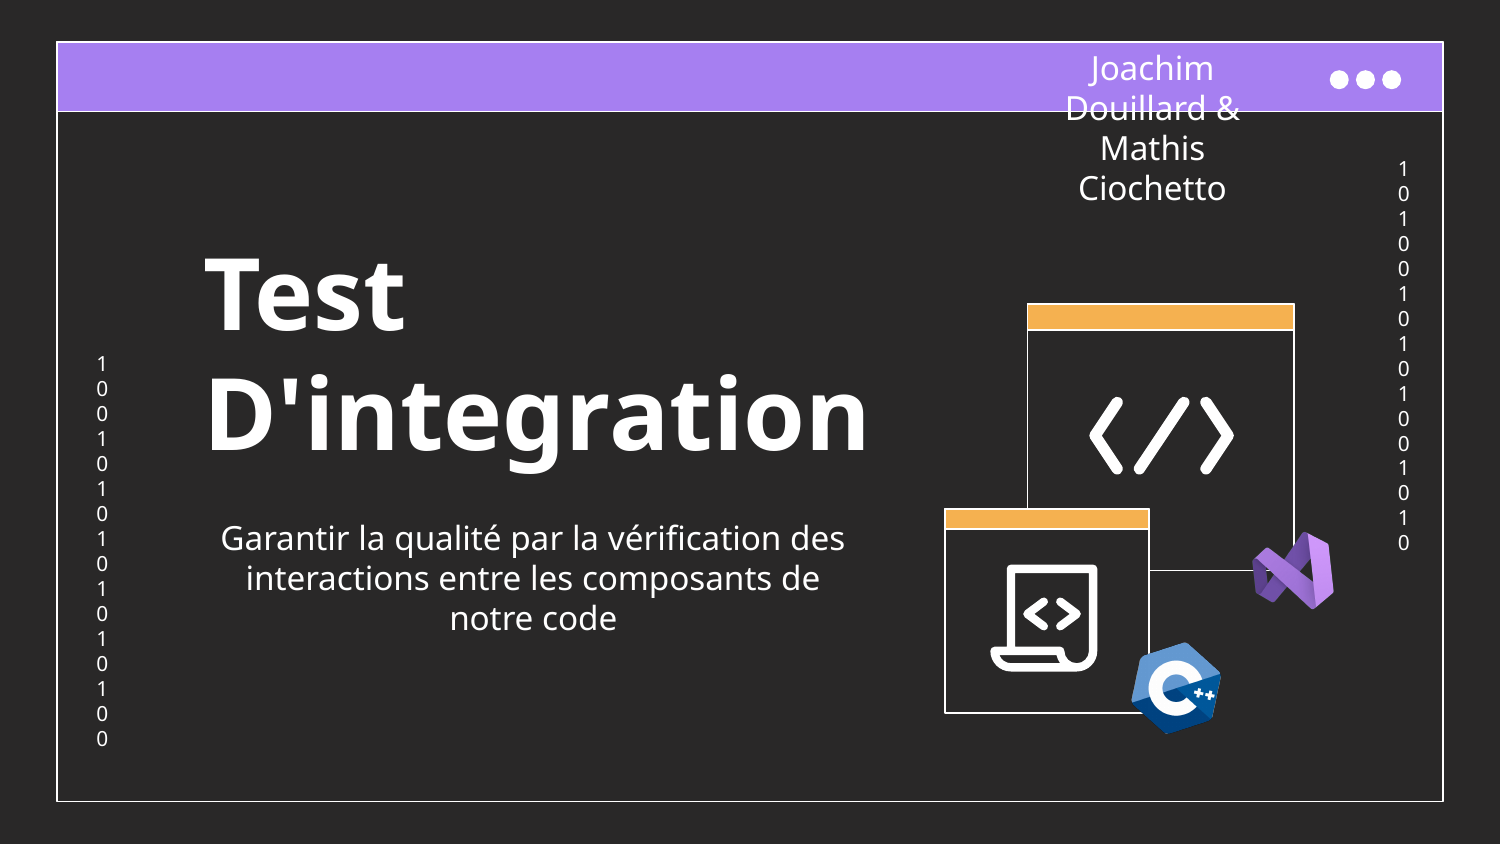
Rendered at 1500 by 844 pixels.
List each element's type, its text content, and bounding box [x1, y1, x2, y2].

subtitle Joachim Douillard & Mathis Ciochetto [1019, 31, 1287, 115]
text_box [1027, 303, 1295, 571]
title Test D'integration [188, 229, 986, 485]
picture [1231, 505, 1360, 640]
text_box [944, 508, 1150, 714]
picture [1127, 636, 1225, 742]
subtitle Garantir la qualité par la vérification des interactions entre les composants de notre code [188, 501, 879, 594]
